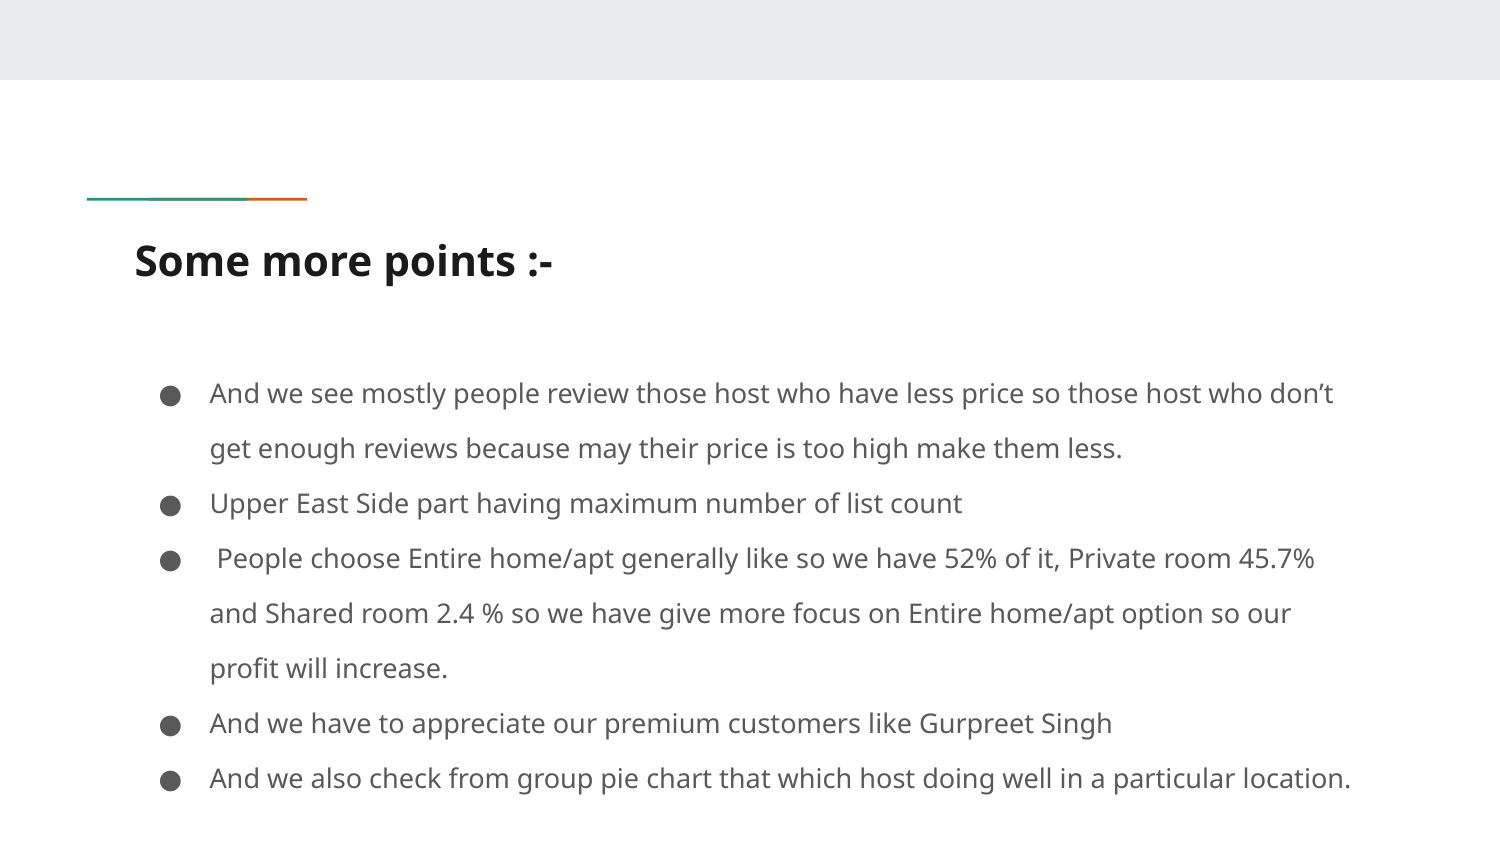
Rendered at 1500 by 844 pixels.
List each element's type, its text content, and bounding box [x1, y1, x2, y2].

list And we see mostly people review those host who have less price so those host who don’t get enough reviews because may their price is too high make them less. Upper East Side part having maximum number of list count People choose Entire home/apt generally like so we have 52% of it, Private room 45.7% and Shared room 2.4 % so we have give more focus on Entire home/apt option so our profit will increase. And we have to appreciate our premium customers like Gurpreet Singh And we also check from group pie chart that which host doing well in a particular location. [119, 341, 1381, 817]
title Some more points :- [119, 216, 1381, 305]
